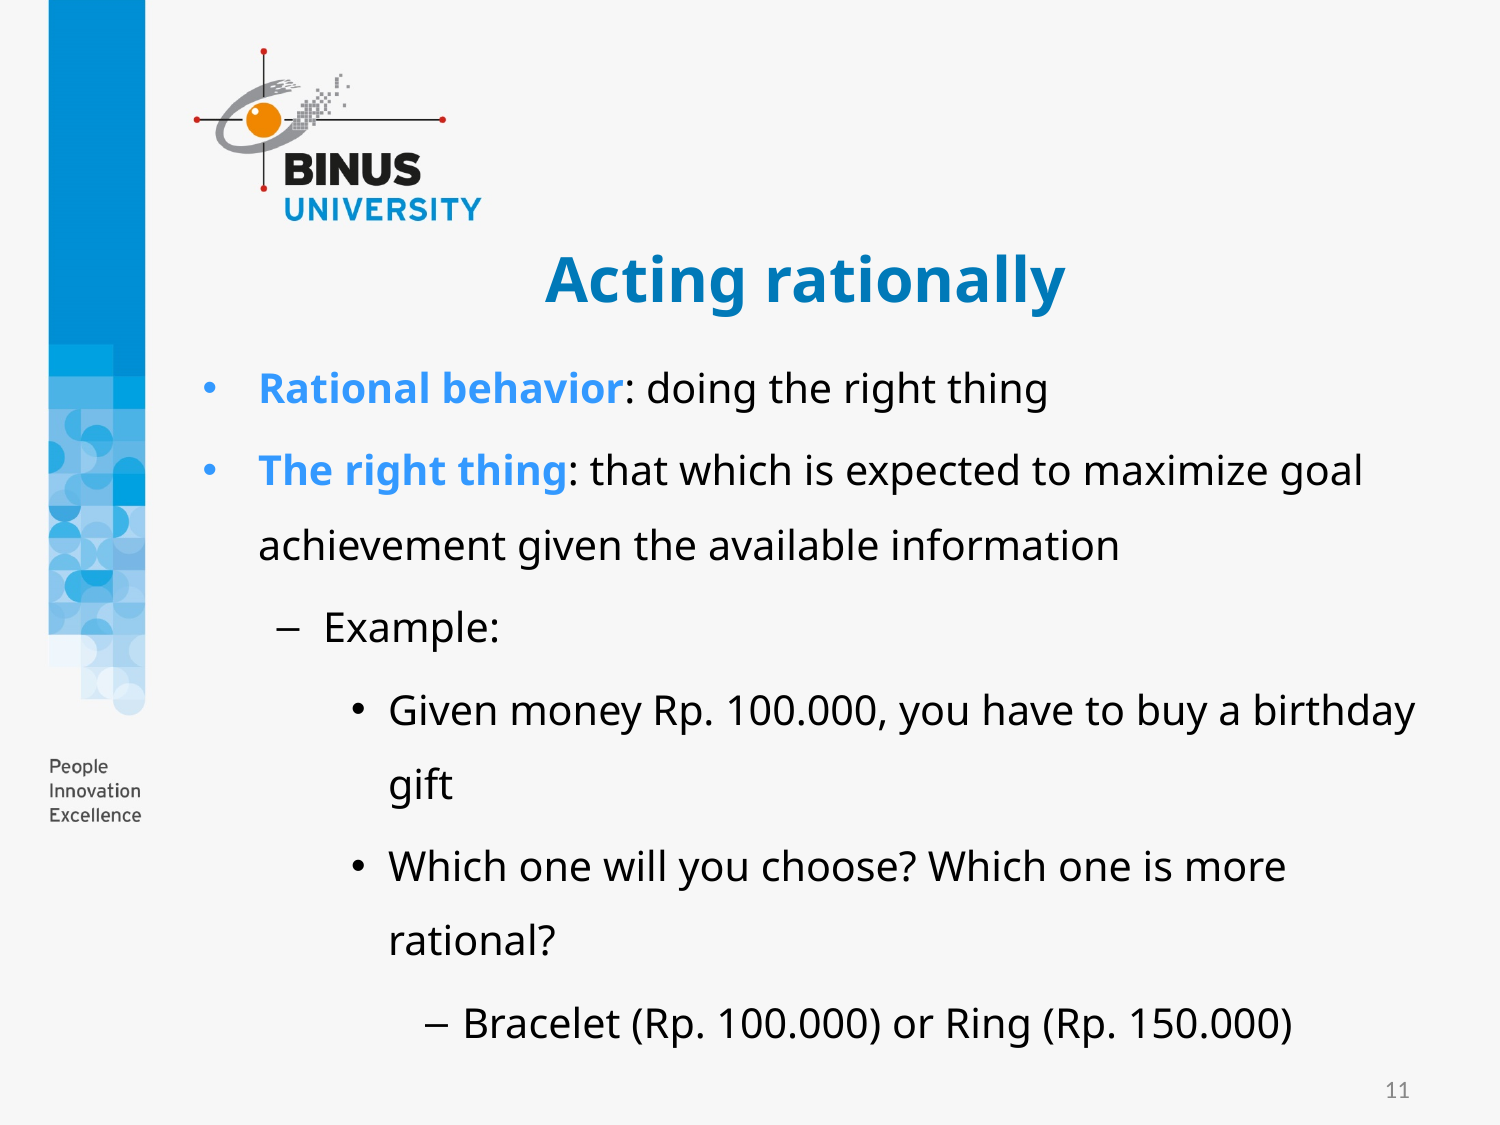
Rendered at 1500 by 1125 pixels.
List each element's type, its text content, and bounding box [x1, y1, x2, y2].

list Rational behavior: doing the right thing The right thing: that which is expected to maximize goal achievement given the available information Example: Given money Rp. 100.000, you have to buy a birthday gift Which one will you choose? Which one is more rational? Bracelet (Rp. 100.000) or Ring (Rp. 150.000) [187, 329, 1436, 1062]
slide_number 11 [1074, 1062, 1425, 1119]
title Acting rationally [187, 224, 1425, 329]
picture [0, 0, 1500, 845]
